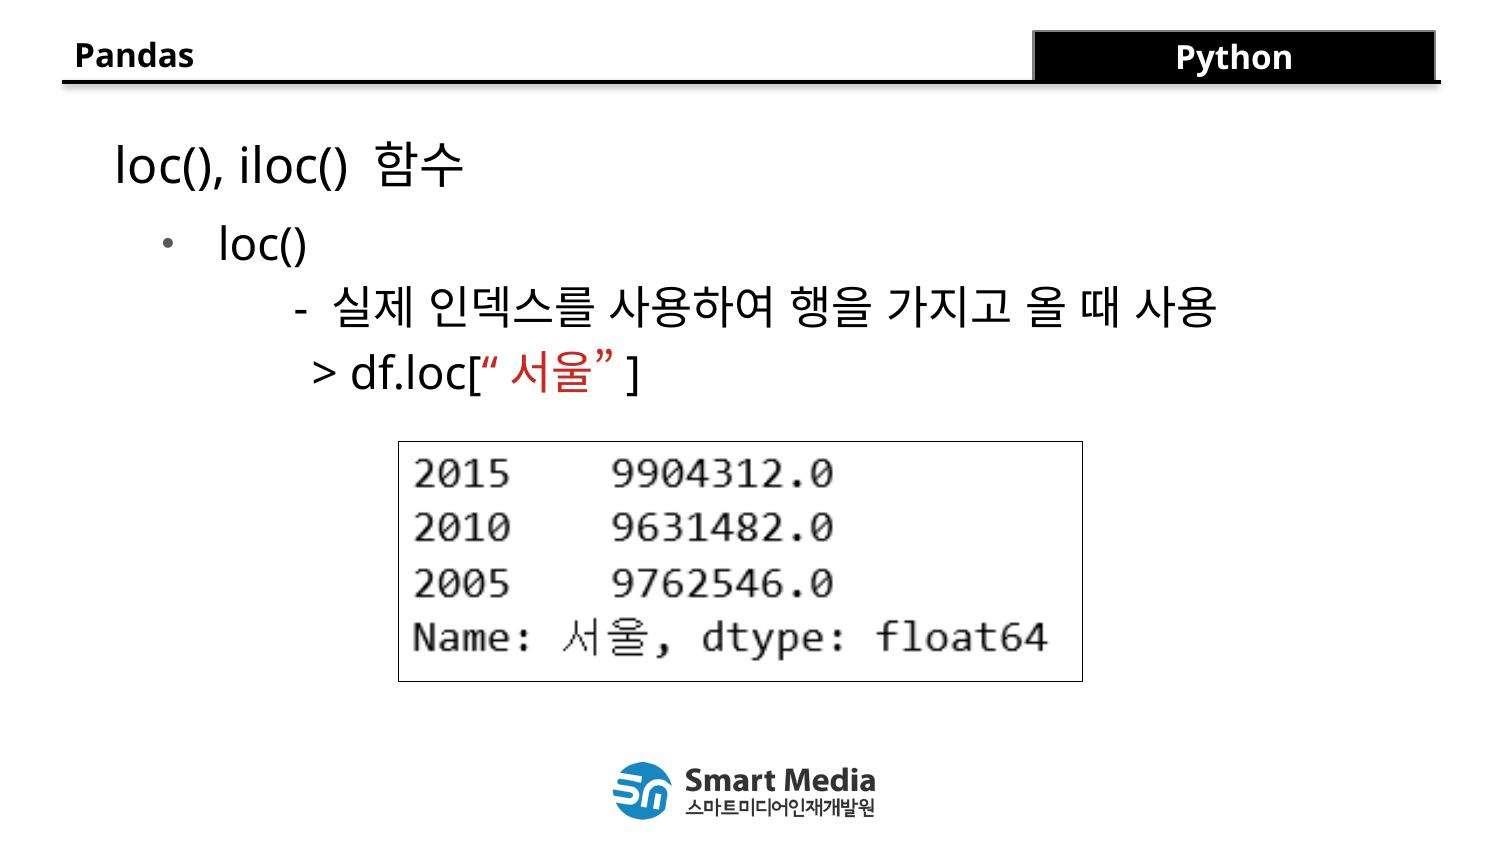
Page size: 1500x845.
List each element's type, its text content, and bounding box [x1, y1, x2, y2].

picture [613, 762, 875, 821]
picture [398, 441, 1083, 683]
text_box loc() - 실제 인덱스를 사용하여 행을 가지고 올 때 사용 > df.loc[“서울”] [150, 209, 1400, 434]
text_box loc(), iloc() 함수 [100, 125, 1294, 201]
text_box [58, 26, 1441, 83]
